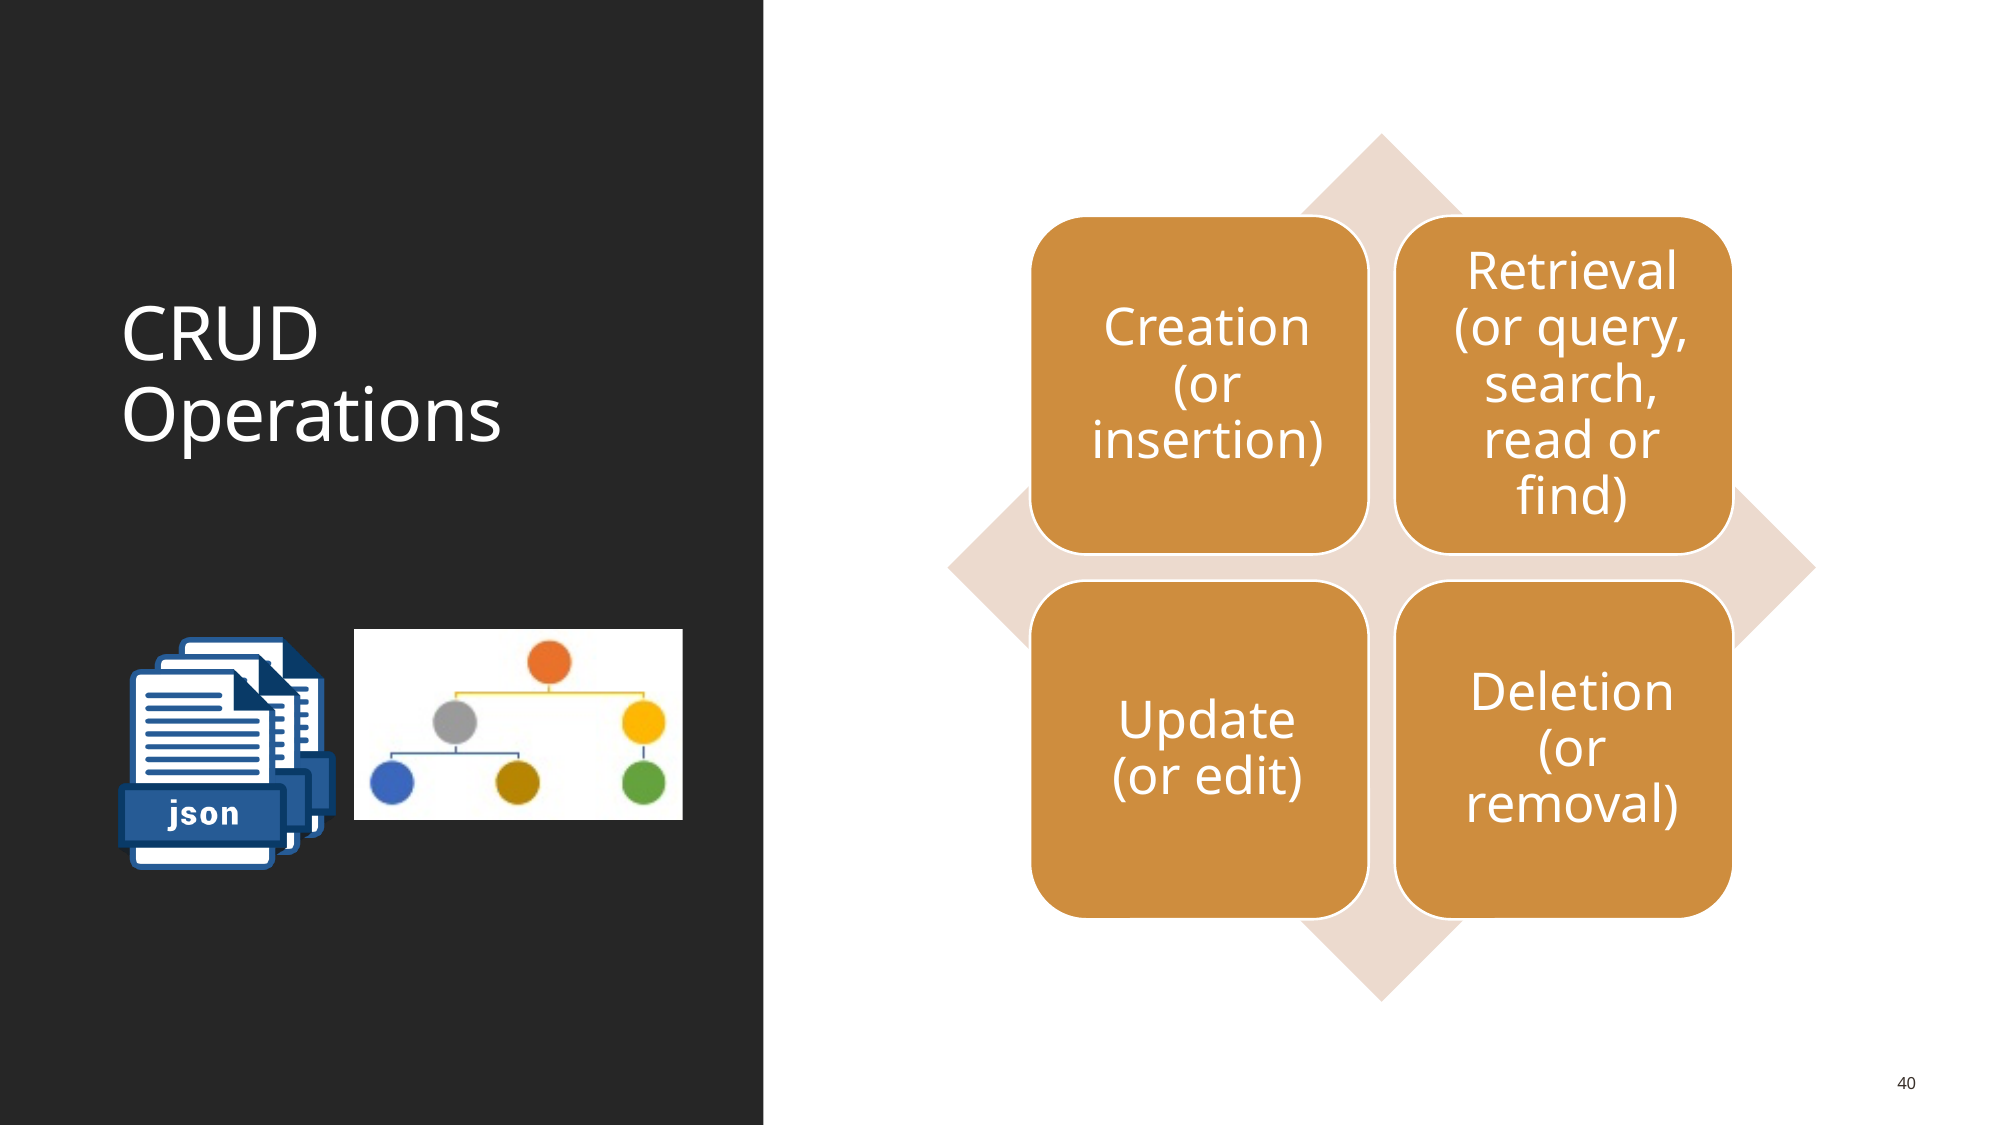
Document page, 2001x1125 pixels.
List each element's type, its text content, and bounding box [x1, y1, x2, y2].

title CRUD Operations [105, 128, 683, 473]
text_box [98, 629, 683, 872]
slide_number 40 [1803, 1057, 1932, 1118]
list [894, 132, 1869, 1003]
